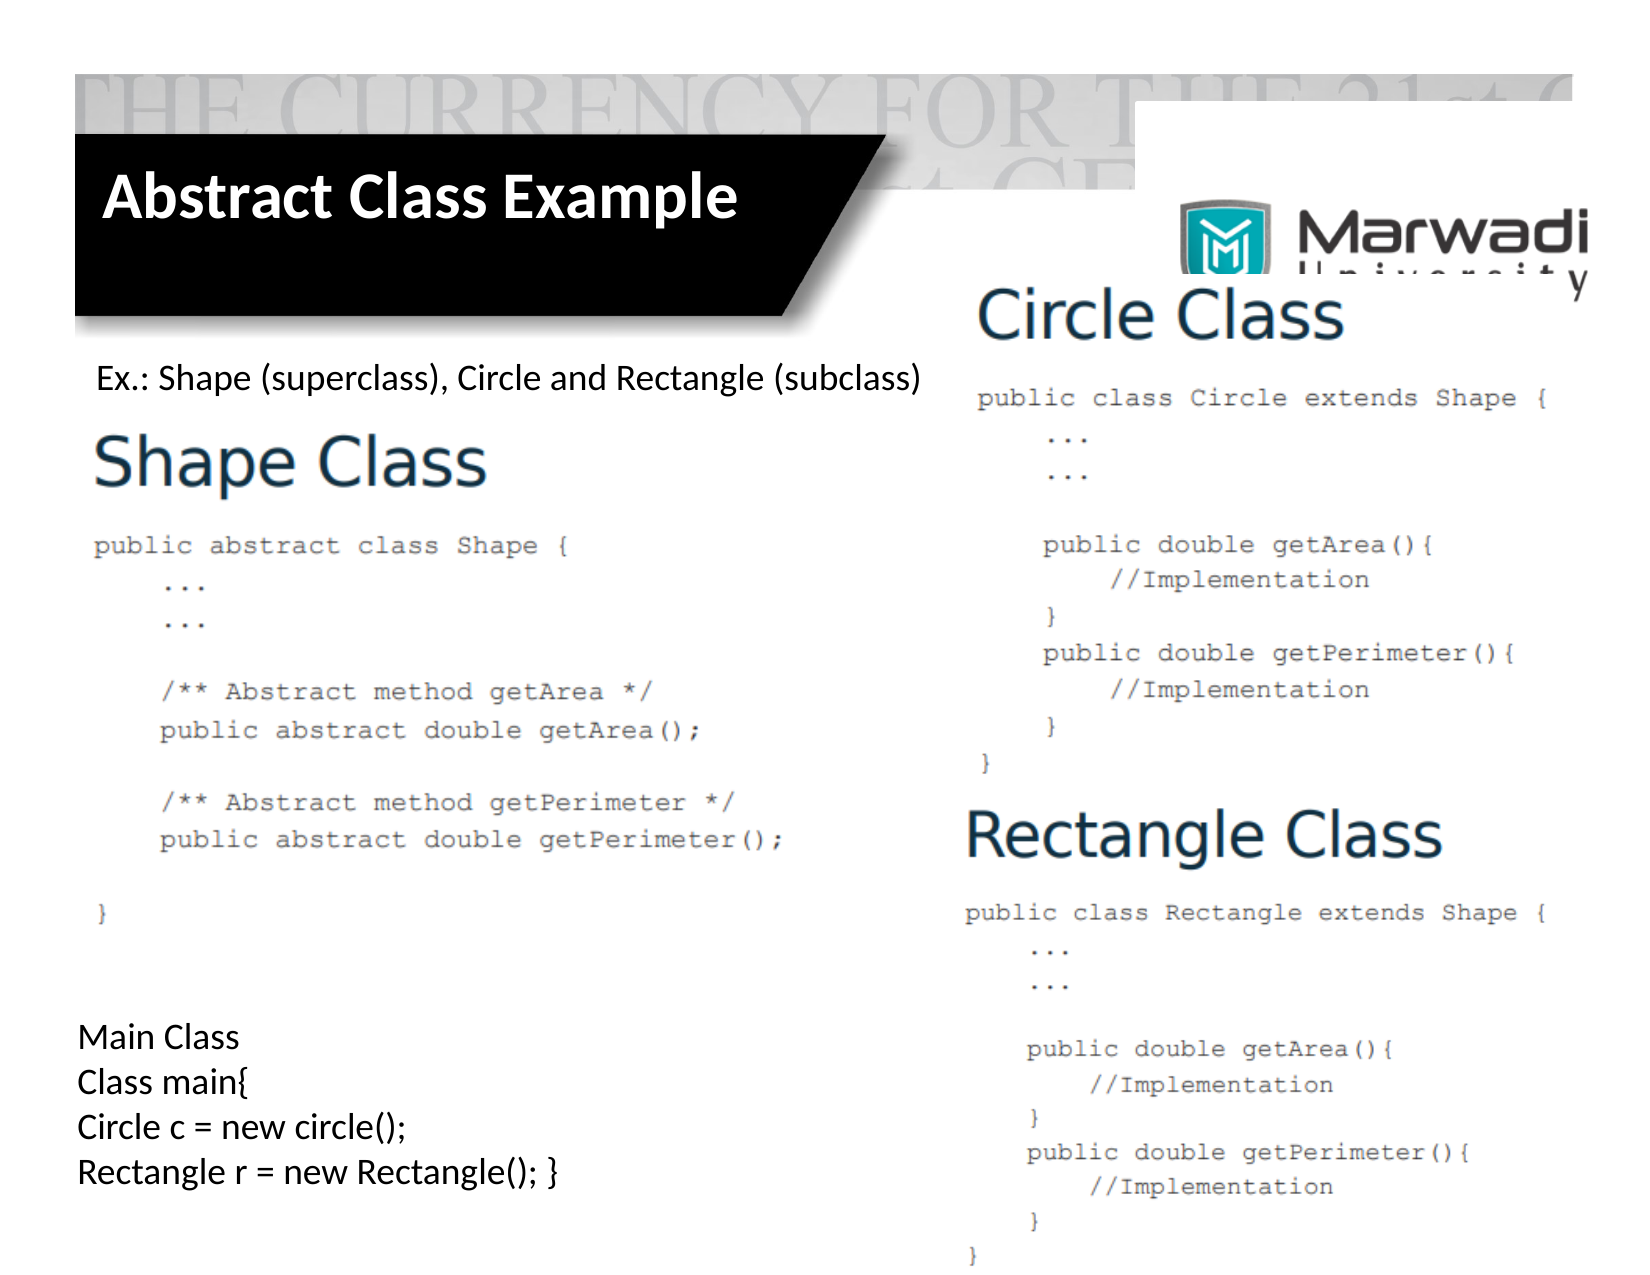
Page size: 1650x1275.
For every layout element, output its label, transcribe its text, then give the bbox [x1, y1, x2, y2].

text_box Ex.: Shape (superclass), Circle and Rectangle (subclass) [81, 345, 963, 406]
picture [75, 74, 1613, 1275]
text_box Main Class Class main{ Circle c = new circle(); Rectangle r = new Rectangle(); } [62, 1004, 944, 1200]
picture [80, 424, 792, 938]
text_box Abstract Class Example [99, 150, 825, 232]
